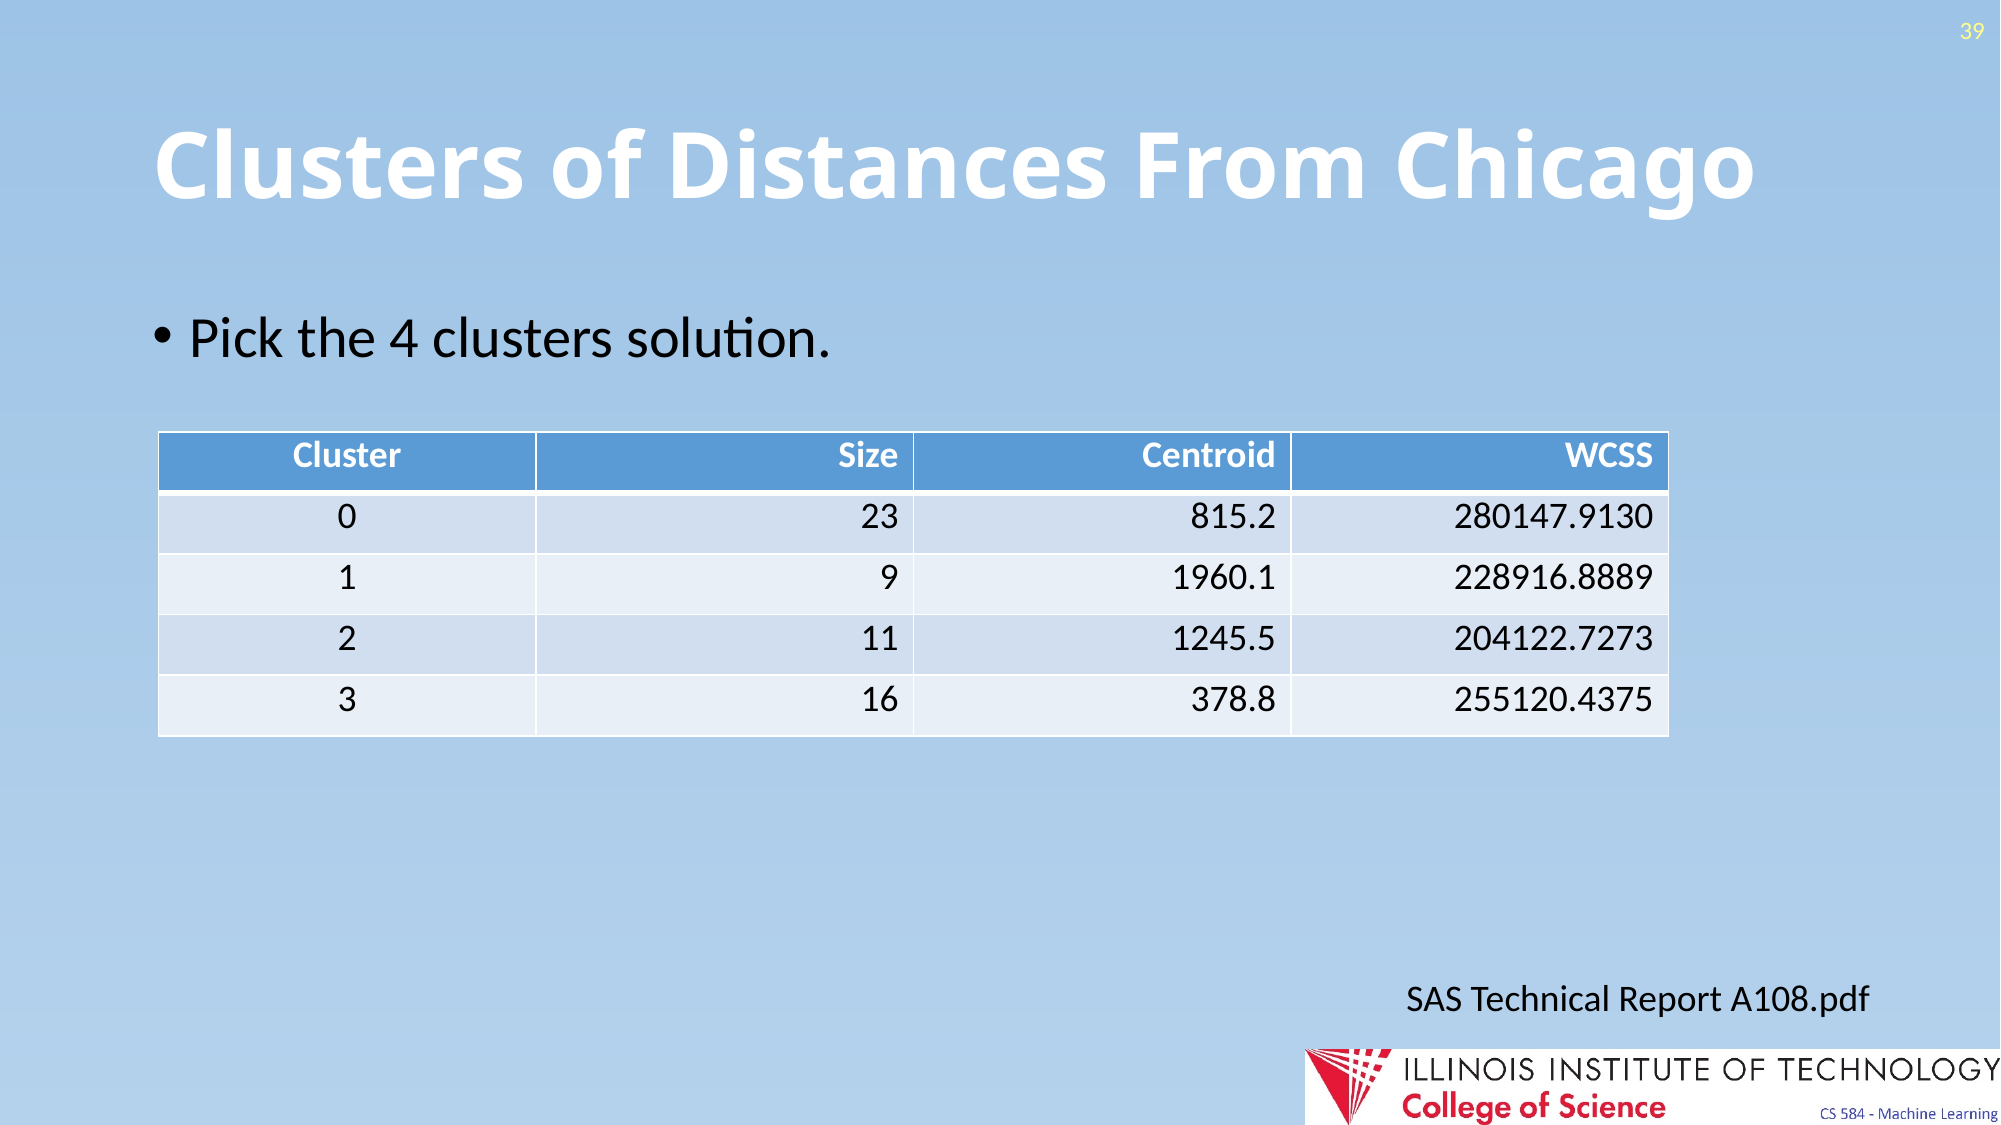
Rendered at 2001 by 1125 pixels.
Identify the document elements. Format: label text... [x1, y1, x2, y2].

text_box SAS Technical Report A108.pdf [1391, 966, 1885, 1027]
slide_number 39 [1550, 0, 2000, 60]
list Pick the 4 clusters solution. [137, 299, 1863, 1014]
picture [1305, 1049, 2000, 1125]
table_cell 255120.4375 [1292, 676, 1668, 735]
table_header WCSS [1292, 433, 1668, 490]
table_cell 23 [537, 496, 913, 553]
table_cell 0 [159, 496, 535, 553]
table_cell 378.8 [914, 676, 1290, 735]
table_cell 9 [537, 555, 913, 614]
table_cell 2 [159, 615, 535, 674]
table_cell 228916.8889 [1292, 555, 1668, 614]
table_cell 204122.7273 [1292, 615, 1668, 674]
table_cell 1 [159, 555, 535, 614]
table_header Cluster [159, 433, 535, 490]
table_cell 1960.1 [914, 555, 1290, 614]
table_cell 16 [537, 676, 913, 735]
table_cell 815.2 [914, 496, 1290, 553]
table_cell 1245.5 [914, 615, 1290, 674]
table_header Size [537, 433, 913, 490]
table_cell 11 [537, 615, 913, 674]
table_cell 3 [159, 676, 535, 735]
title Clusters of Distances From Chicago [137, 59, 1863, 278]
table_header Centroid [914, 433, 1290, 490]
table_cell 280147.9130 [1292, 496, 1668, 553]
